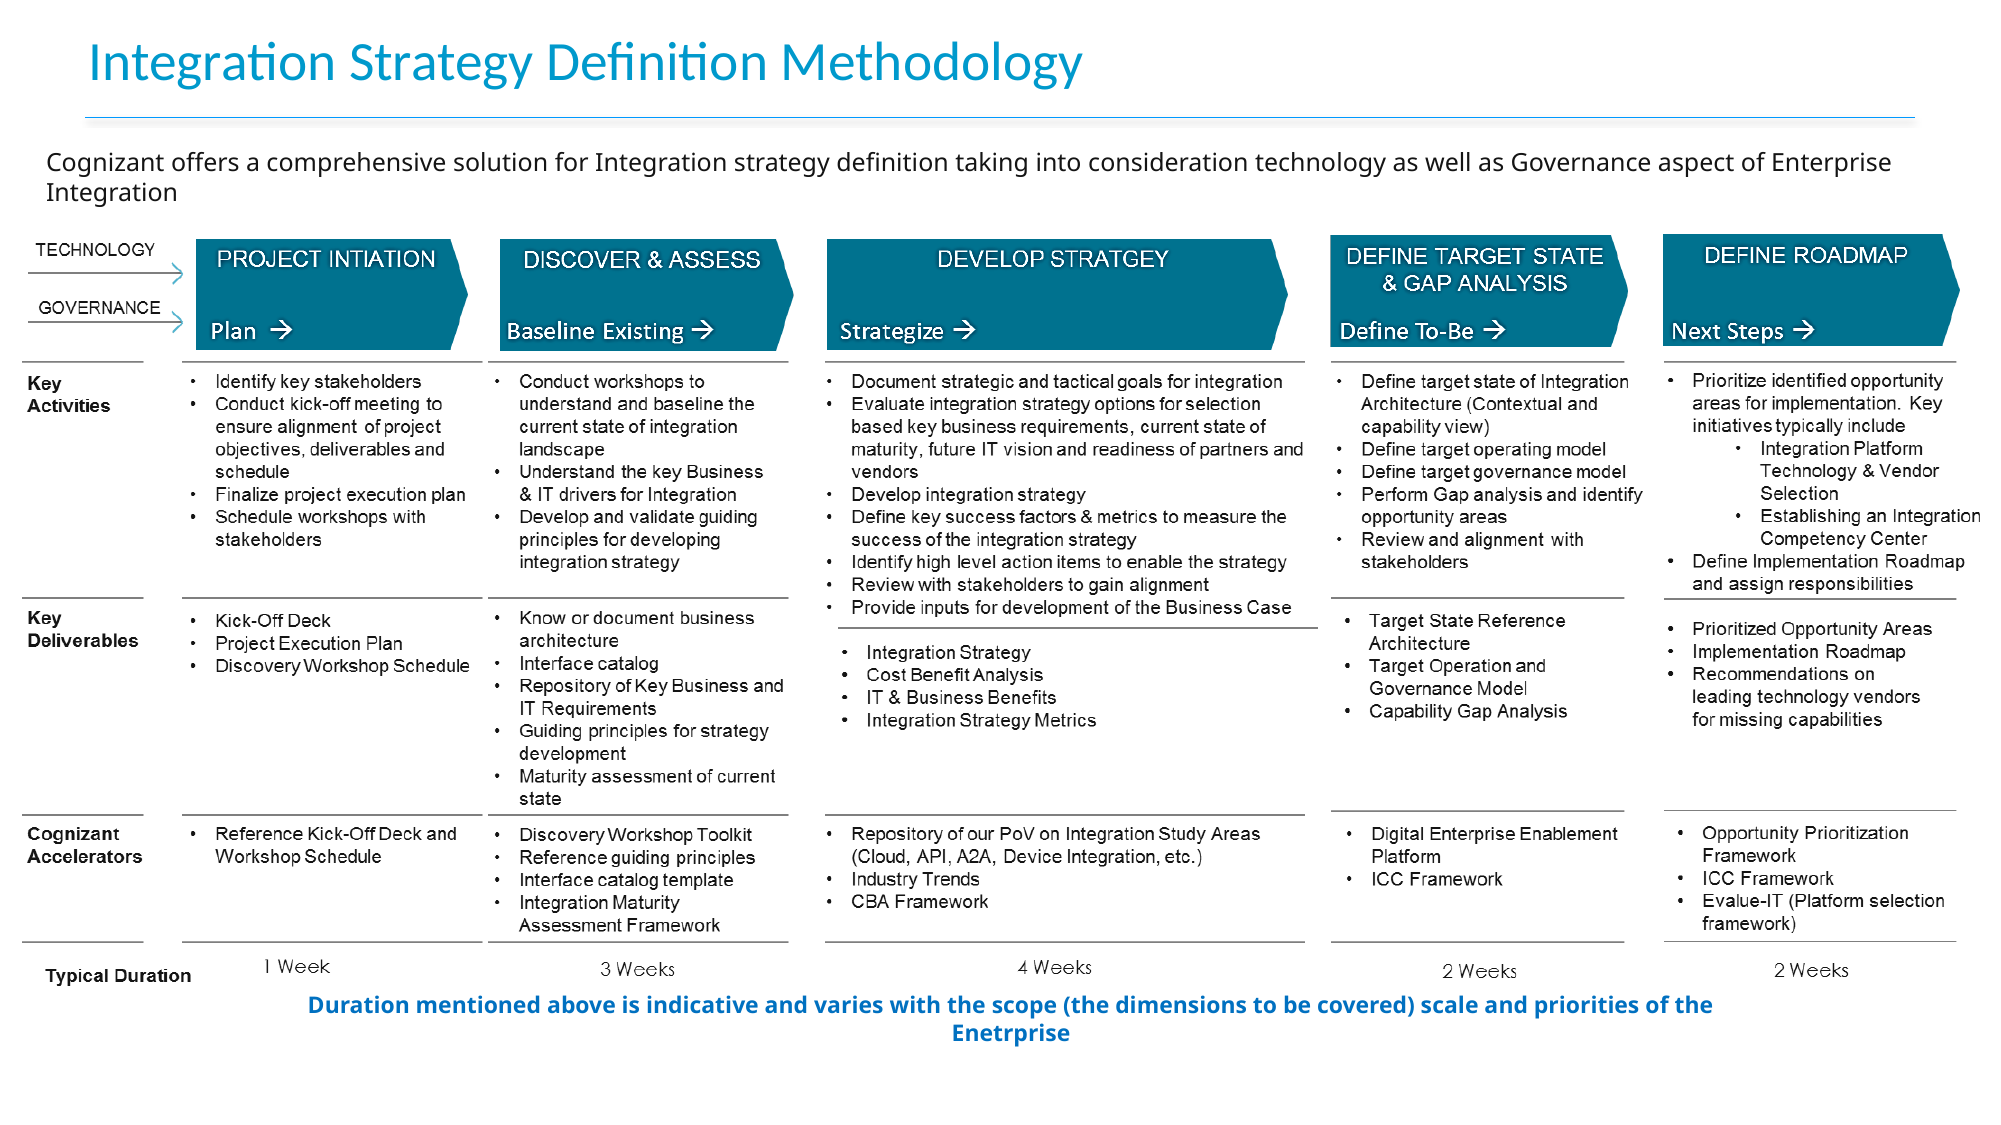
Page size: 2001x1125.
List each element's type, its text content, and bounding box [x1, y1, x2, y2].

title Integration Strategy Definition Methodology [74, 0, 1926, 117]
text_box Cognizant offers a comprehensive solution for Integration strategy definition taking into consideration technology as well as Governance aspect of Enterprise Integration [31, 139, 1946, 214]
picture [15, 232, 2000, 997]
text_box Duration mentioned above is indicative and varies with the scope (the dimensions to be covered) scale and priorities of the Enetrprise [233, 1008, 1790, 1054]
